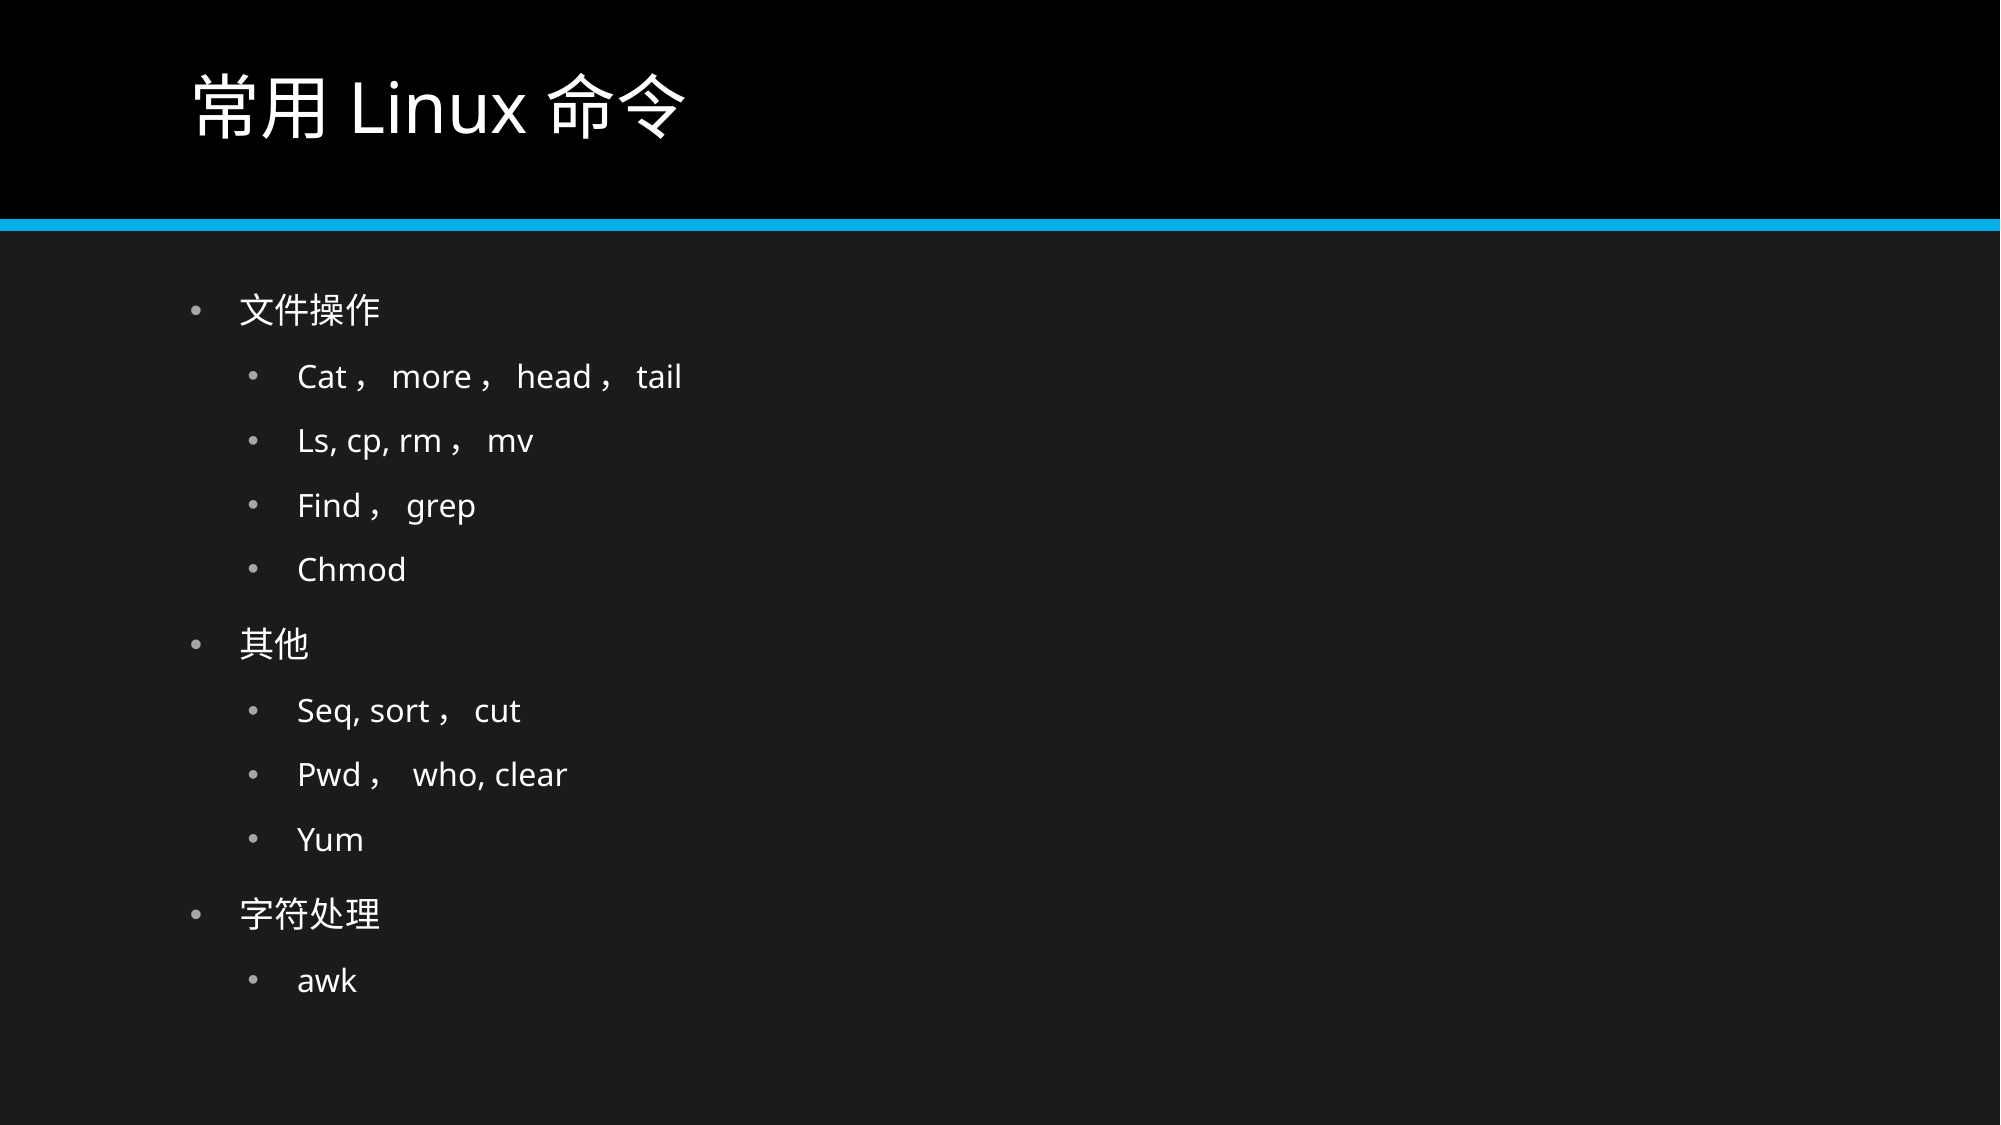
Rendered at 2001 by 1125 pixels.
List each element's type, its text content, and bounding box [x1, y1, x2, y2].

list 文件操作 Cat，more，head，tail Ls, cp, rm，mv Find，grep Chmod 其他 Seq, sort，cut Pwd， who, clear Yum 字符处理 awk [174, 281, 1825, 1013]
title 常用Linux命令 [174, 20, 1825, 201]
